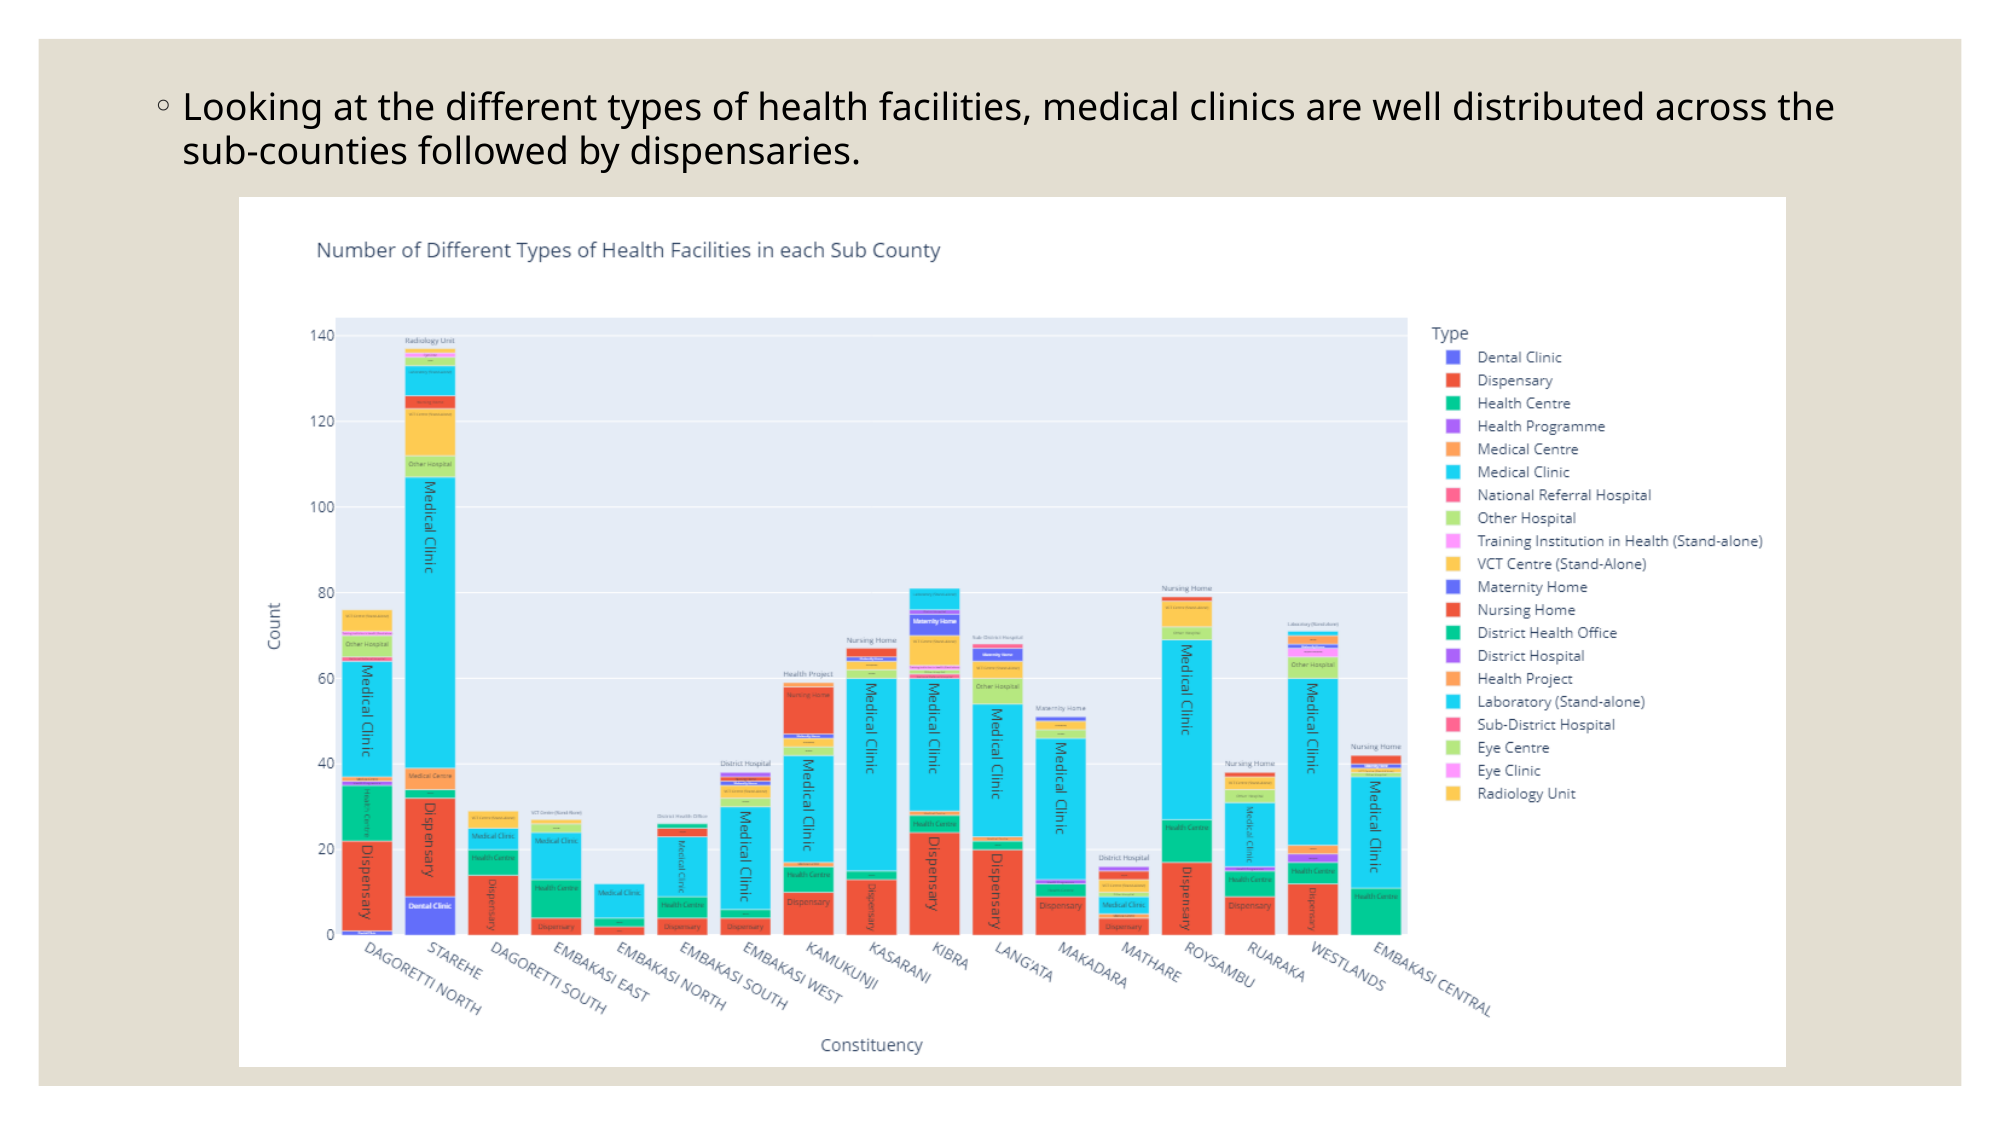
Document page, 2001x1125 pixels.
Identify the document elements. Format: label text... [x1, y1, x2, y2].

picture [239, 197, 1786, 1067]
list Looking at the different types of health facilities, medical clinics are well distributed across the sub-counties followed by dispensaries. [137, 75, 1863, 1014]
